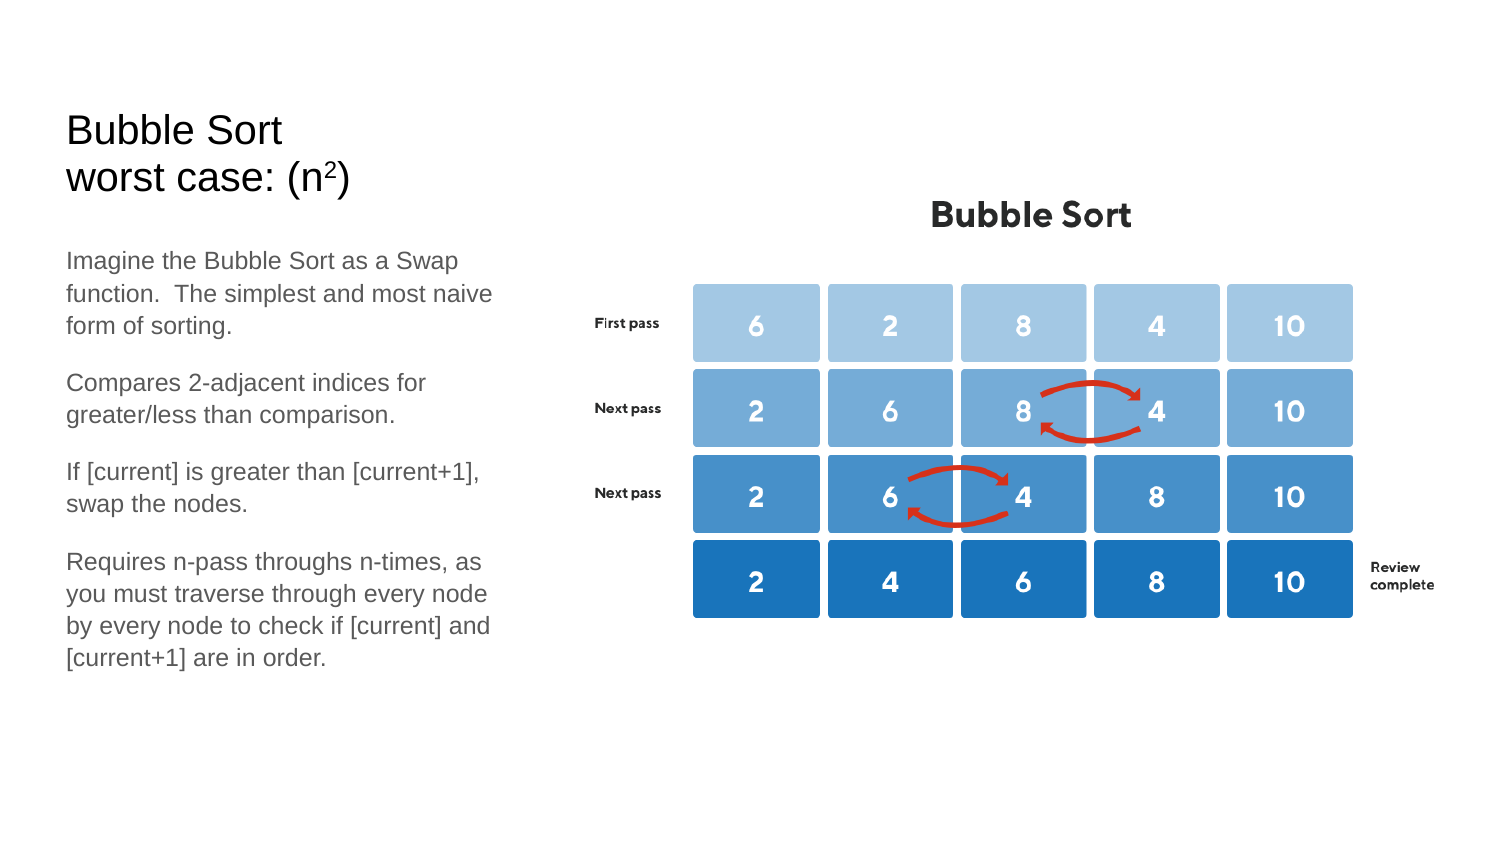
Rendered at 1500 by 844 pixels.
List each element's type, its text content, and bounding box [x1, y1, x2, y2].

list Imagine the Bubble Sort as a Swap function. The simplest and most naive form of sorting. Compares 2-adjacent indices for greater/less than comparison. If [current] is greater than [current+1], swap the nodes. Requires n-pass throughs n-times, as you must traverse through every node by every node to check if [current] and [current+1] are in order. [51, 227, 512, 750]
picture [561, 108, 1500, 735]
title Bubble Sort worst case: (n2) [51, 91, 512, 216]
